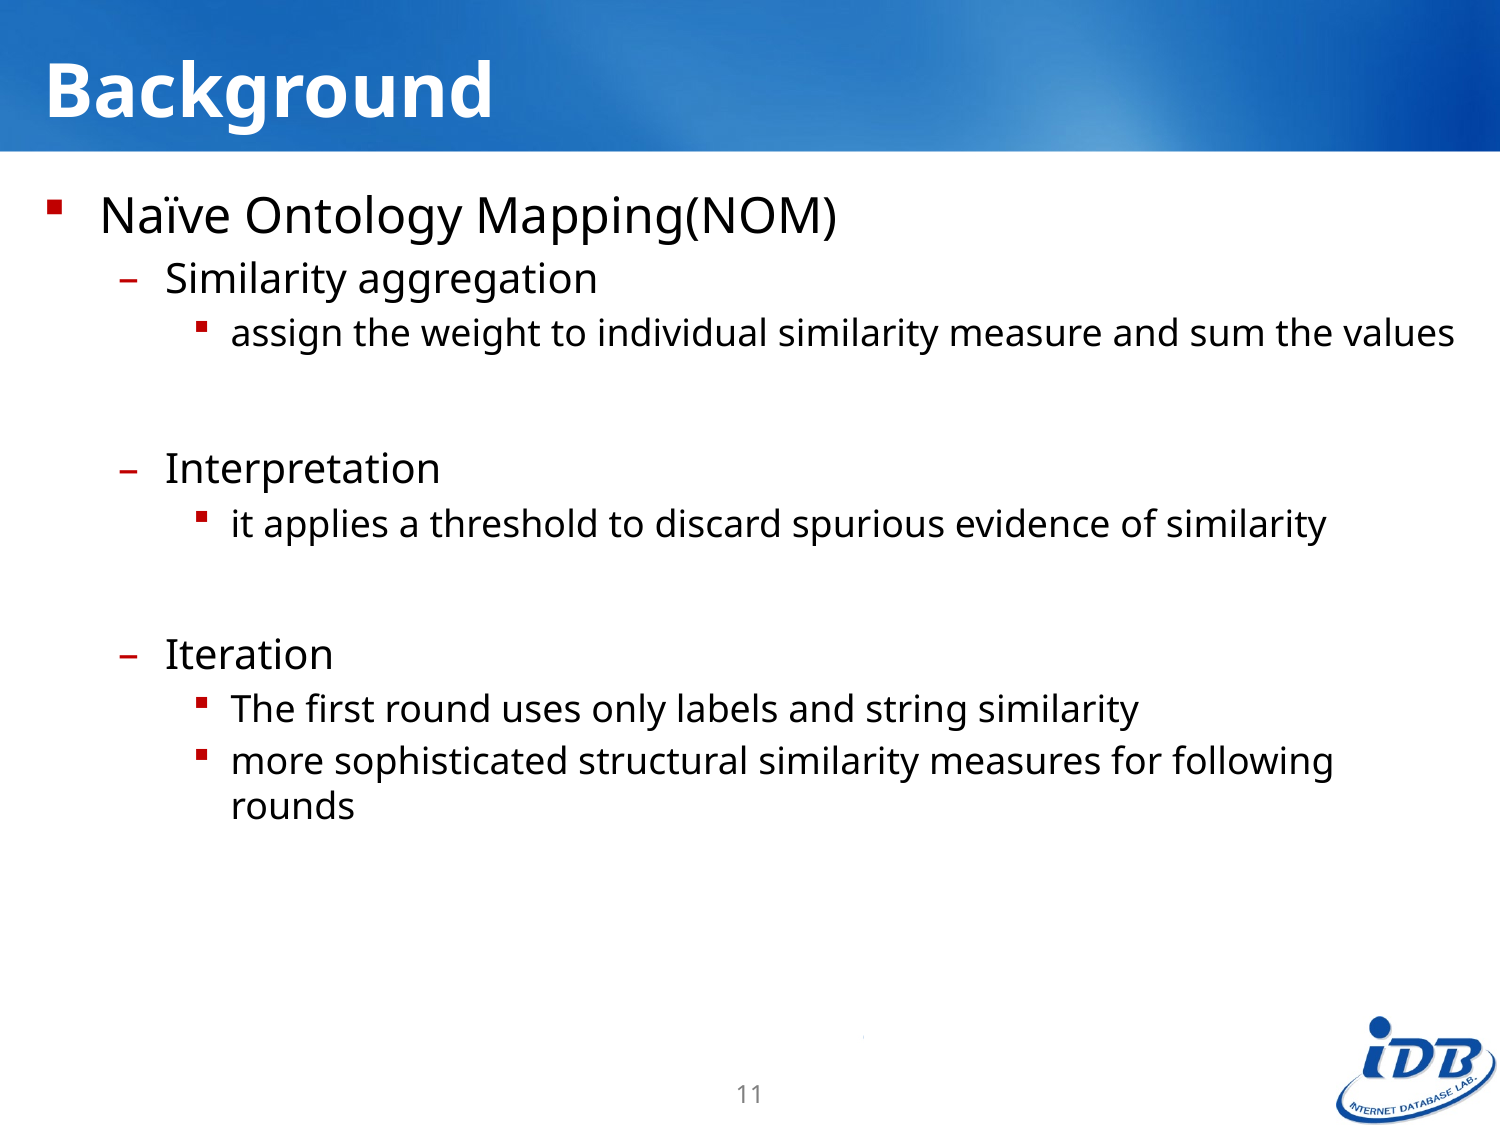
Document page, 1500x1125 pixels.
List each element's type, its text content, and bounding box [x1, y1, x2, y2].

title Background [28, 23, 1472, 153]
picture [0, 0, 1500, 1125]
list Naïve Ontology Mapping(NOM) Similarity aggregation assign the weight to individual similarity measure and sum the values Interpretation it applies a threshold to discard spurious evidence of similarity Iteration The first round uses only labels and string similarity more sophisticated structural similarity measures for following rounds [28, 175, 1472, 1067]
slide_number 11 [688, 1078, 812, 1114]
